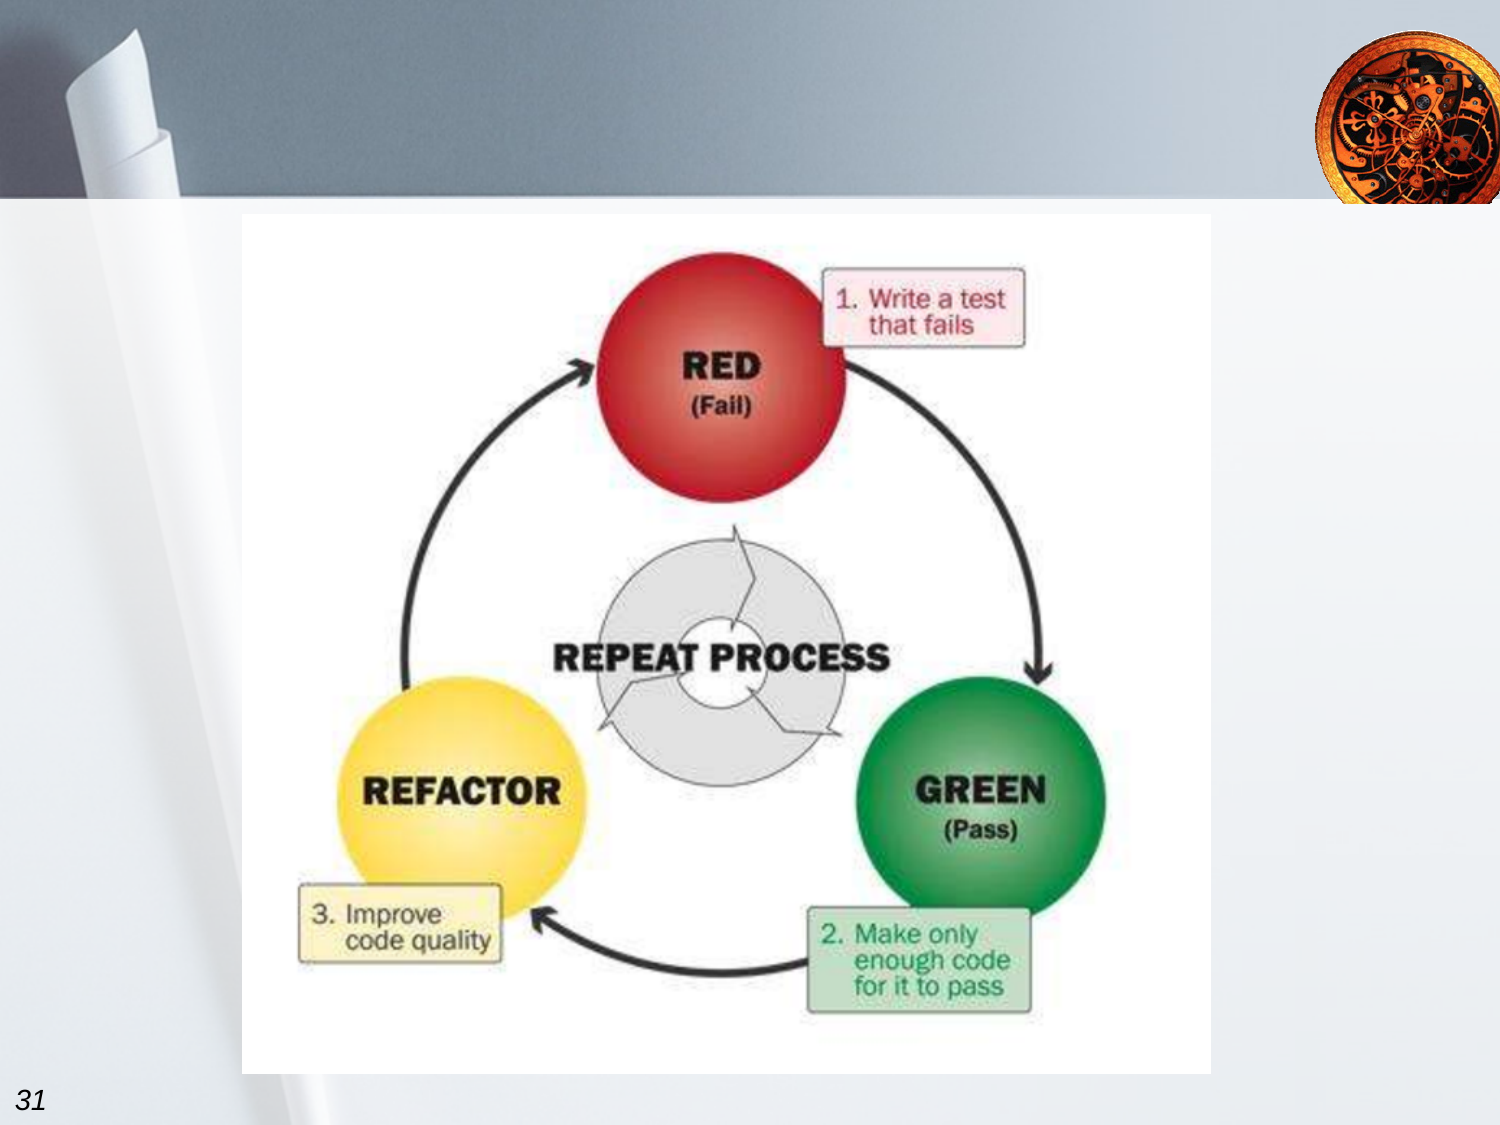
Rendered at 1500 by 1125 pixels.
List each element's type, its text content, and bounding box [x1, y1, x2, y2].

picture [0, 0, 1500, 204]
picture [241, 214, 1211, 1075]
slide_number 31 [0, 1073, 1500, 1118]
